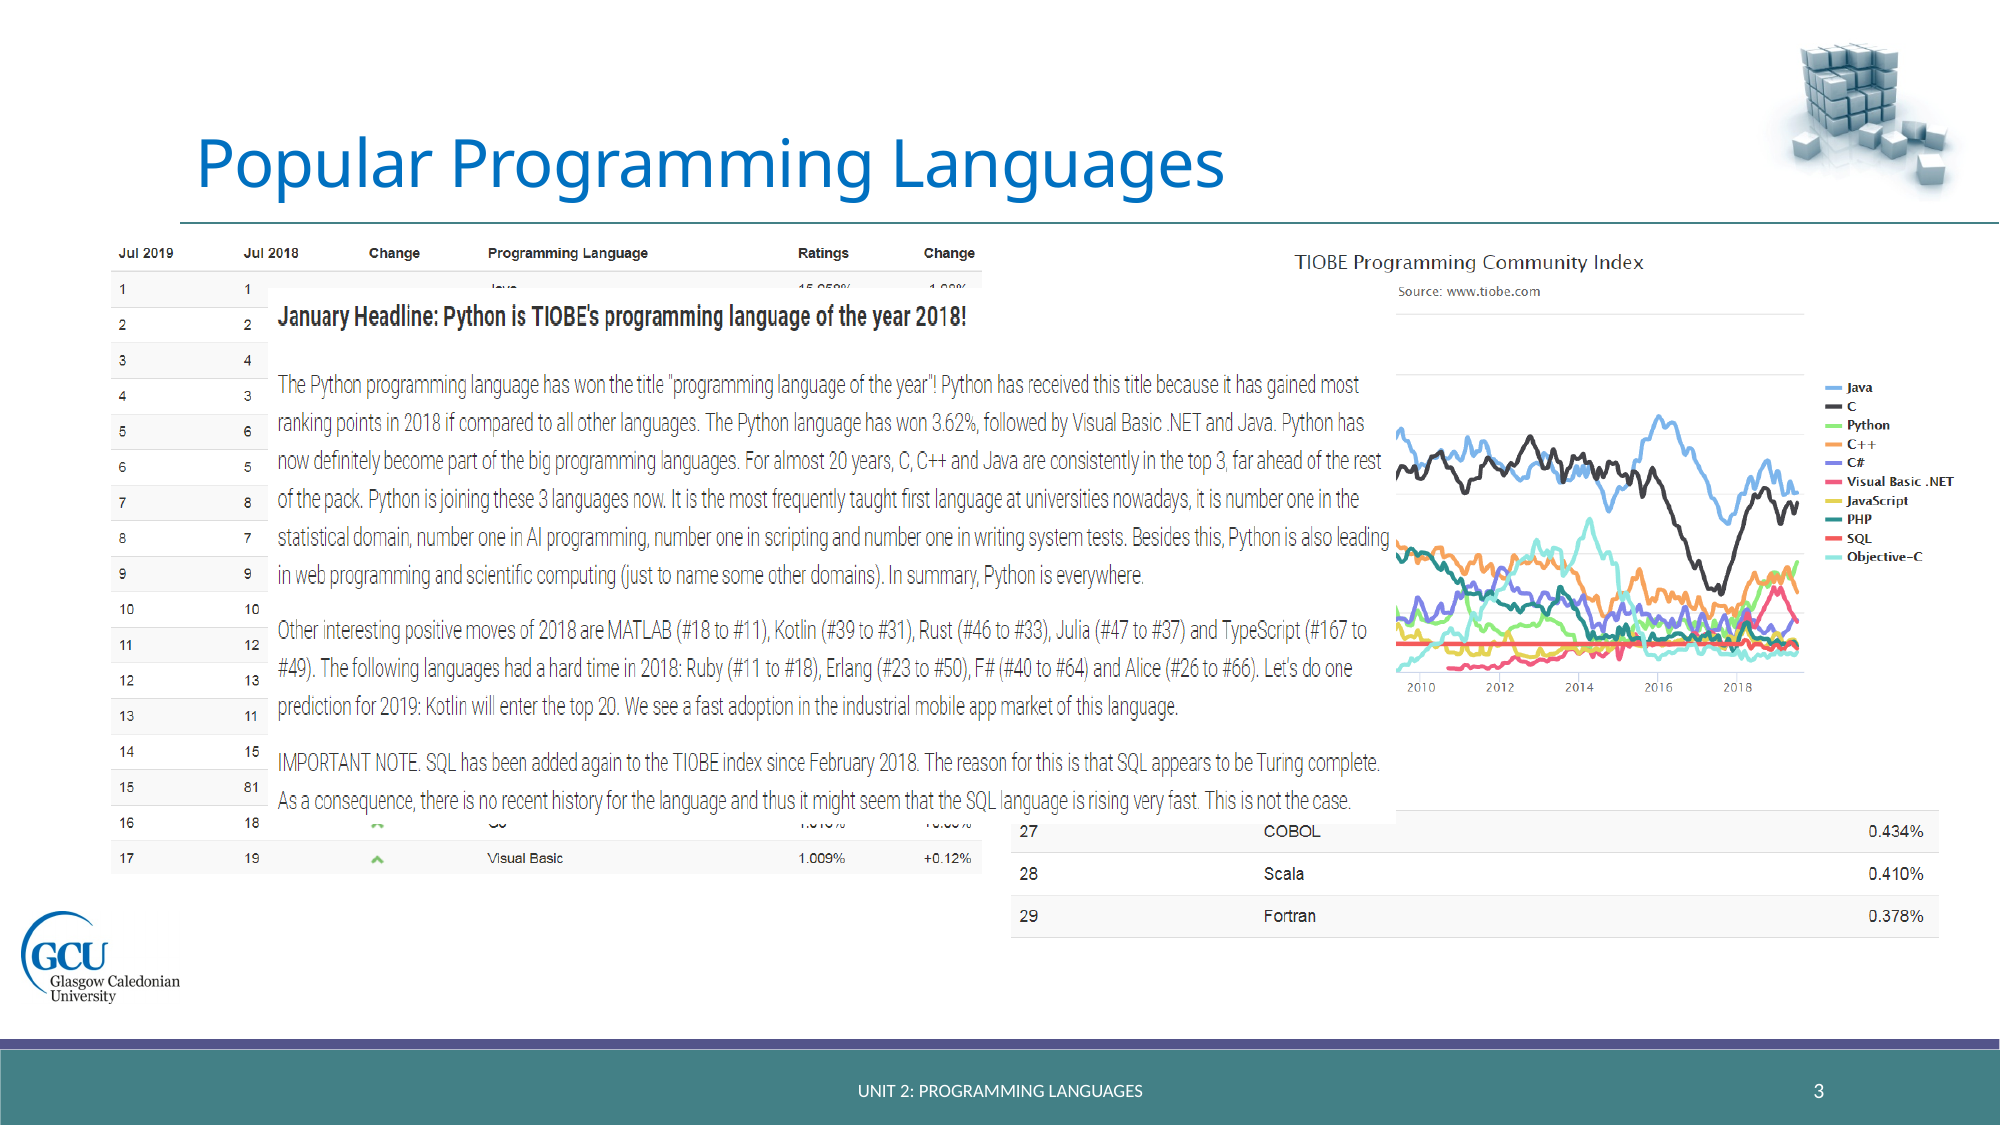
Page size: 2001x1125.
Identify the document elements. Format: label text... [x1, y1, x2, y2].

footer Unit 2: Programming languages [604, 1059, 1396, 1120]
picture [1741, 21, 1996, 212]
slide_number 3 [1624, 1059, 1840, 1120]
title Popular Programming Languages [180, 47, 1830, 209]
picture [21, 911, 180, 1004]
picture [104, 237, 1959, 942]
